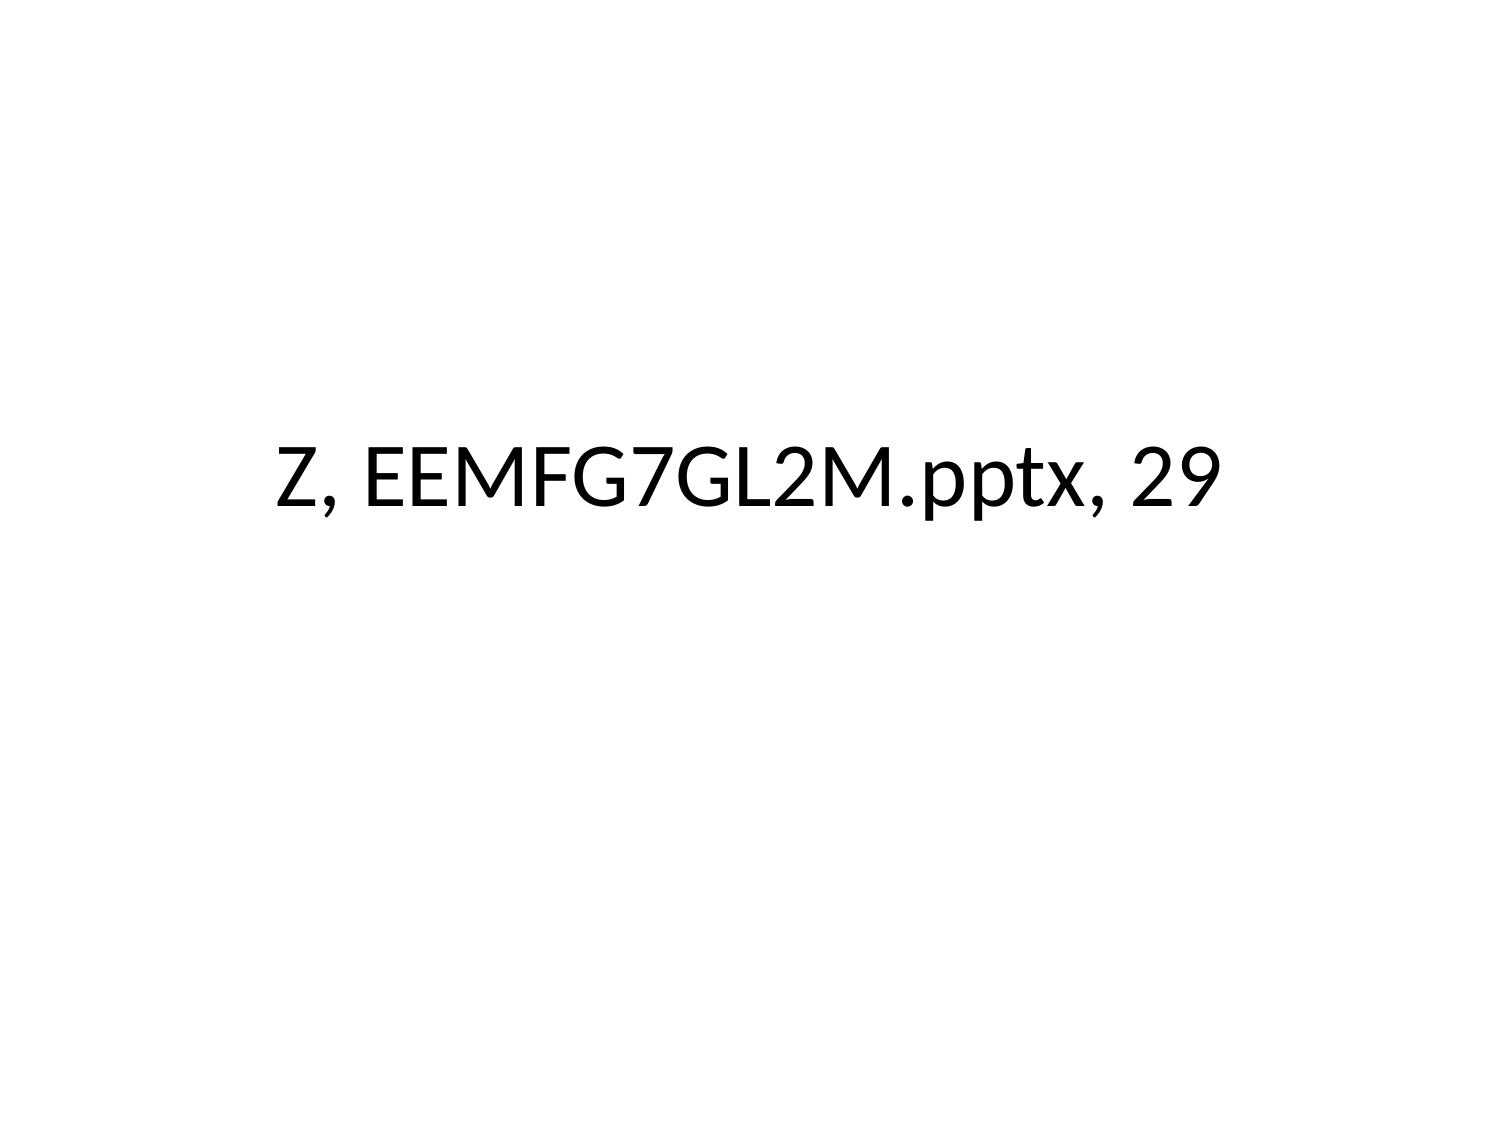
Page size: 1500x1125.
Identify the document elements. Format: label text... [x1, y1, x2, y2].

title Z, EEMFG7GL2M.pptx, 29 [112, 349, 1388, 591]
